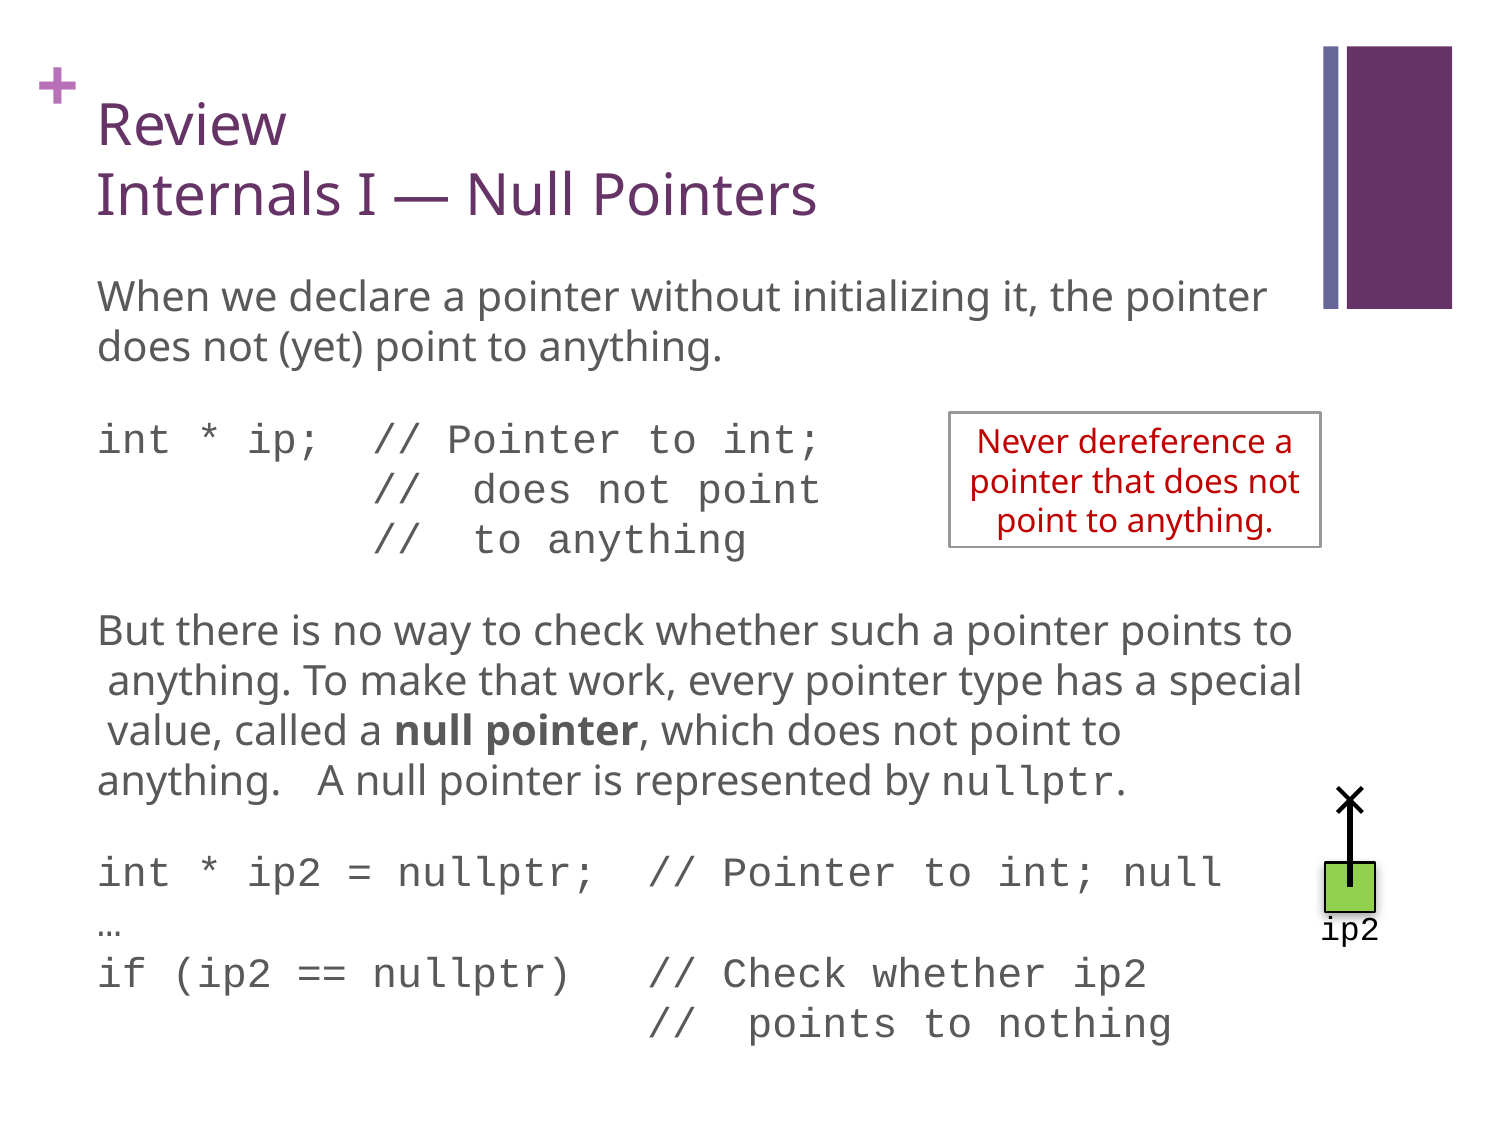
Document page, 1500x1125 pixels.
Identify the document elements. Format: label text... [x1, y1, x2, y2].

text_box Never dereference a pointer that does not point to anything. [949, 412, 1321, 547]
title Review Internals I — Null Pointers [81, 79, 1322, 238]
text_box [1336, 786, 1363, 813]
list When we declare a pointer without initializing it, the pointer does not (yet) point to anything. int * ip; // Pointer to int; // does not point // to anything But there is no way to check whether such a pointer points to anything. To make that work, every pointer type has a special value, called a null pointer, which does not point to anything. A null pointer is represented by nullptr. int * ip2 = nullptr; // Pointer to int; null … if (ip2 == nullptr) // Check whether ip2 // points to nothing [81, 262, 1322, 1038]
text_box ip2 [1287, 899, 1413, 955]
text_box [1324, 861, 1376, 899]
